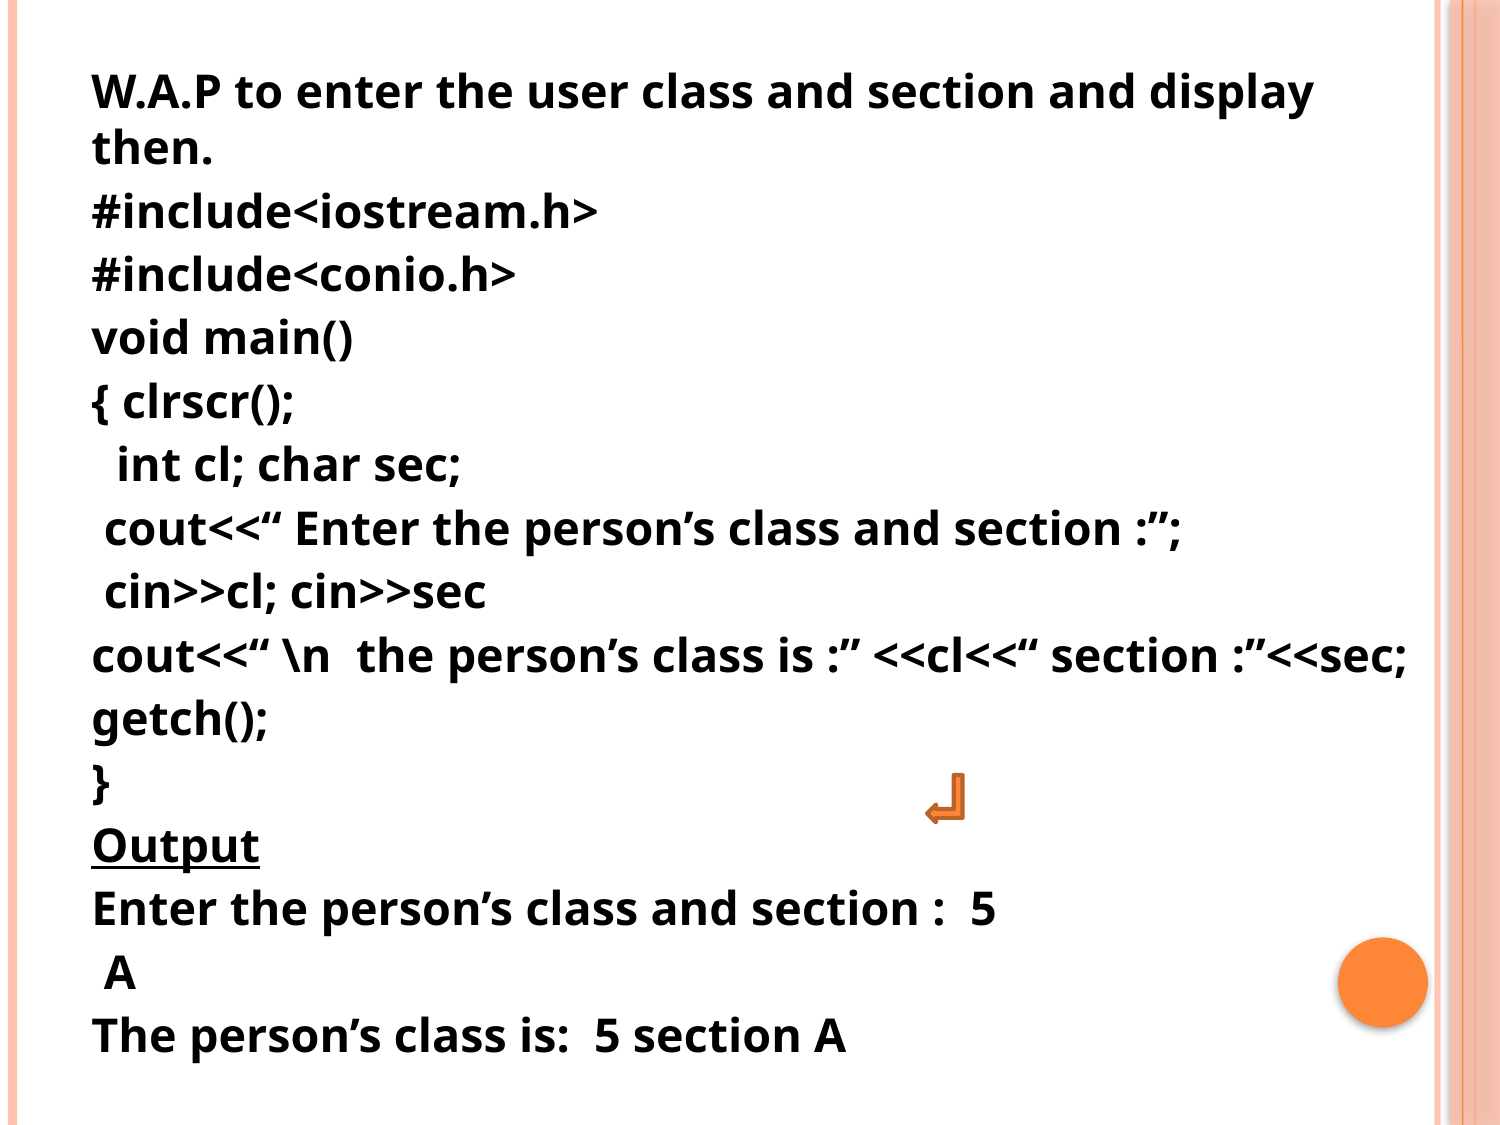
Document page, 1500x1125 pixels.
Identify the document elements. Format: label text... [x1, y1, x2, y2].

text_box [925, 772, 965, 825]
list W.A.P to enter the user class and section and display then. #include<iostream.h> #include<conio.h> void main() { clrscr(); int cl; char sec; cout<<“ Enter the person’s class and section :”; cin>>cl; cin>>sec cout<<“ \n the person’s class is :” <<cl<<“ section :”<<sec; getch(); } Output Enter the person’s class and section : 5 A The person’s class is: 5 section A [76, 54, 1427, 1094]
